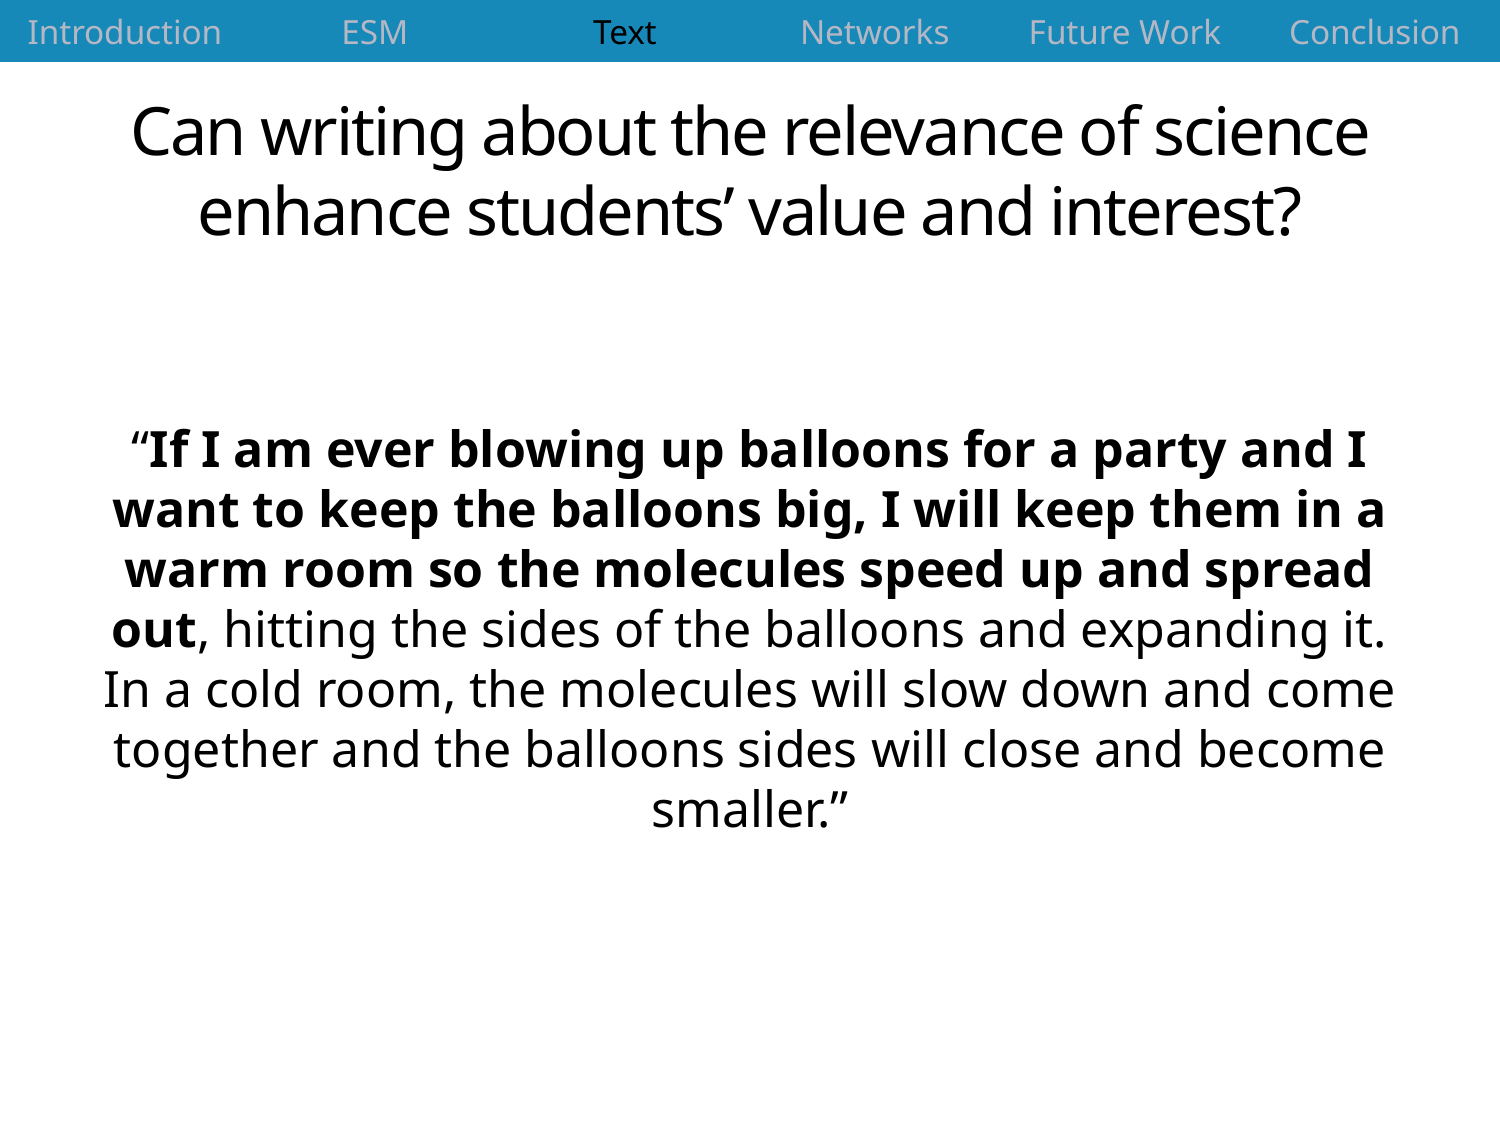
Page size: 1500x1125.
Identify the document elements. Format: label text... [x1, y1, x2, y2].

table_header Text [500, 0, 750, 62]
title Can writing about the relevance of science enhance students’ value and interest? [75, 87, 1425, 250]
table_header Introduction [0, 0, 250, 62]
table_header Conclusion [1250, 0, 1500, 62]
table_header ESM [250, 0, 500, 62]
table_header Networks [750, 0, 1000, 62]
table_header Future Work [1000, 0, 1250, 62]
list “If I am ever blowing up balloons for a party and I want to keep the balloons big, I will keep them in a warm room so the molecules speed up and spread out, hitting the sides of the balloons and expanding it. In a cold room, the molecules will slow down and come together and the balloons sides will close and become smaller.” [75, 262, 1425, 1063]
